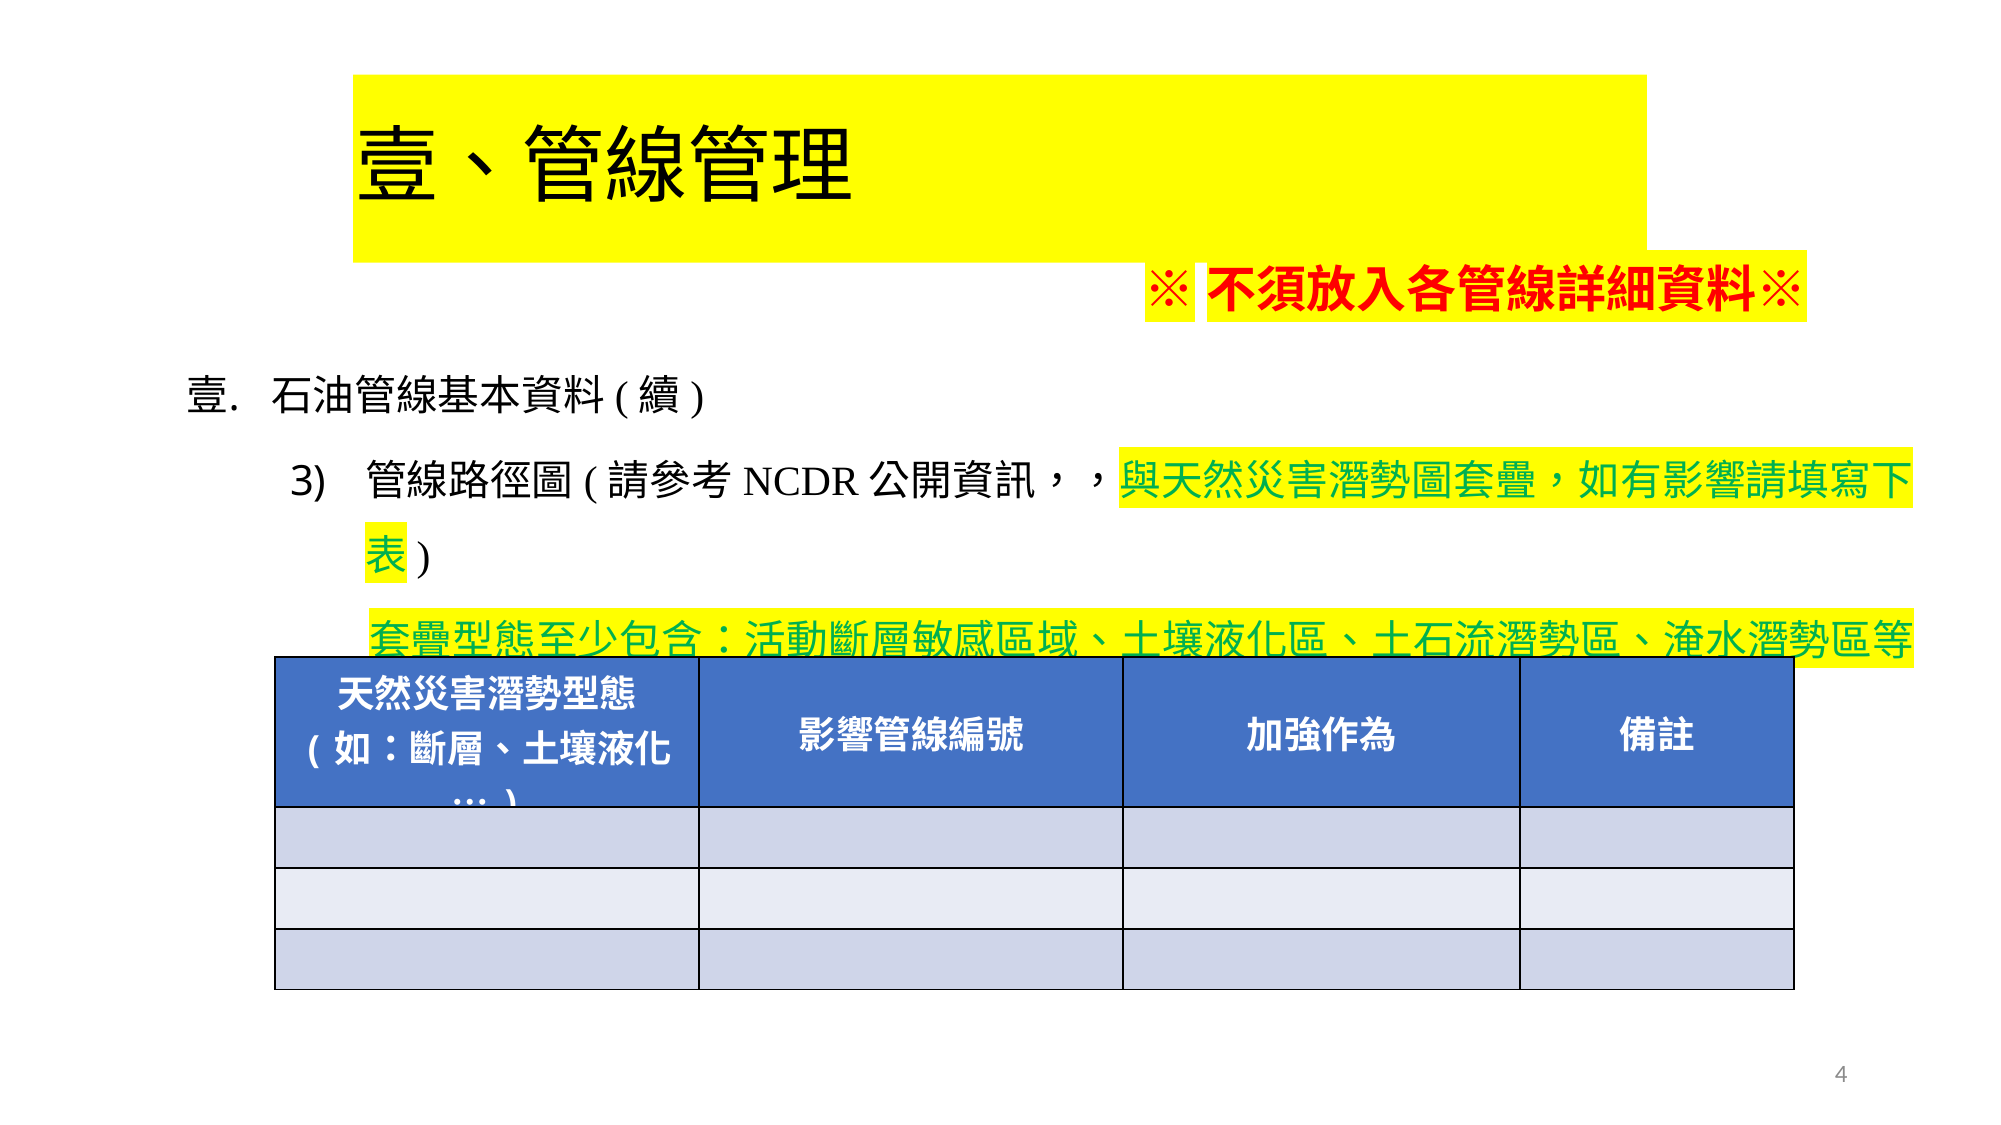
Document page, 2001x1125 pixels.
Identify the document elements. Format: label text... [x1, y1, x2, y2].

table_cell [276, 869, 698, 928]
title 壹、管線管理 [353, 74, 1647, 263]
slide_number 4 [1412, 1042, 1863, 1103]
table_cell [700, 808, 1122, 867]
table_cell [1124, 808, 1519, 867]
table_cell [1521, 808, 1793, 867]
table_cell [700, 930, 1122, 989]
text_box ※不須放入各管線詳細資料※ [1129, 250, 1822, 325]
table_cell [1124, 930, 1519, 989]
table_cell [276, 808, 698, 867]
table_cell [700, 869, 1122, 928]
table_header 天然災害潛勢型態 (如：斷層、土壤液化…) [276, 658, 698, 806]
table_cell [1521, 869, 1793, 928]
list 石油管線基本資料(續) 管線路徑圖(請參考NCDR公開資訊，，與天然災害潛勢圖套疊，如有影響請填寫下表) 套疊型態至少包含：活動斷層敏感區域、土壤液化區、土石流潛勢區、淹水潛勢區等 [162, 335, 1957, 600]
table_header 備註 [1521, 658, 1793, 806]
table_cell [1521, 930, 1793, 989]
table_cell [276, 930, 698, 989]
table_header 加強作為 [1124, 658, 1519, 806]
table_header 影響管線編號 [700, 658, 1122, 806]
table_cell [1124, 869, 1519, 928]
